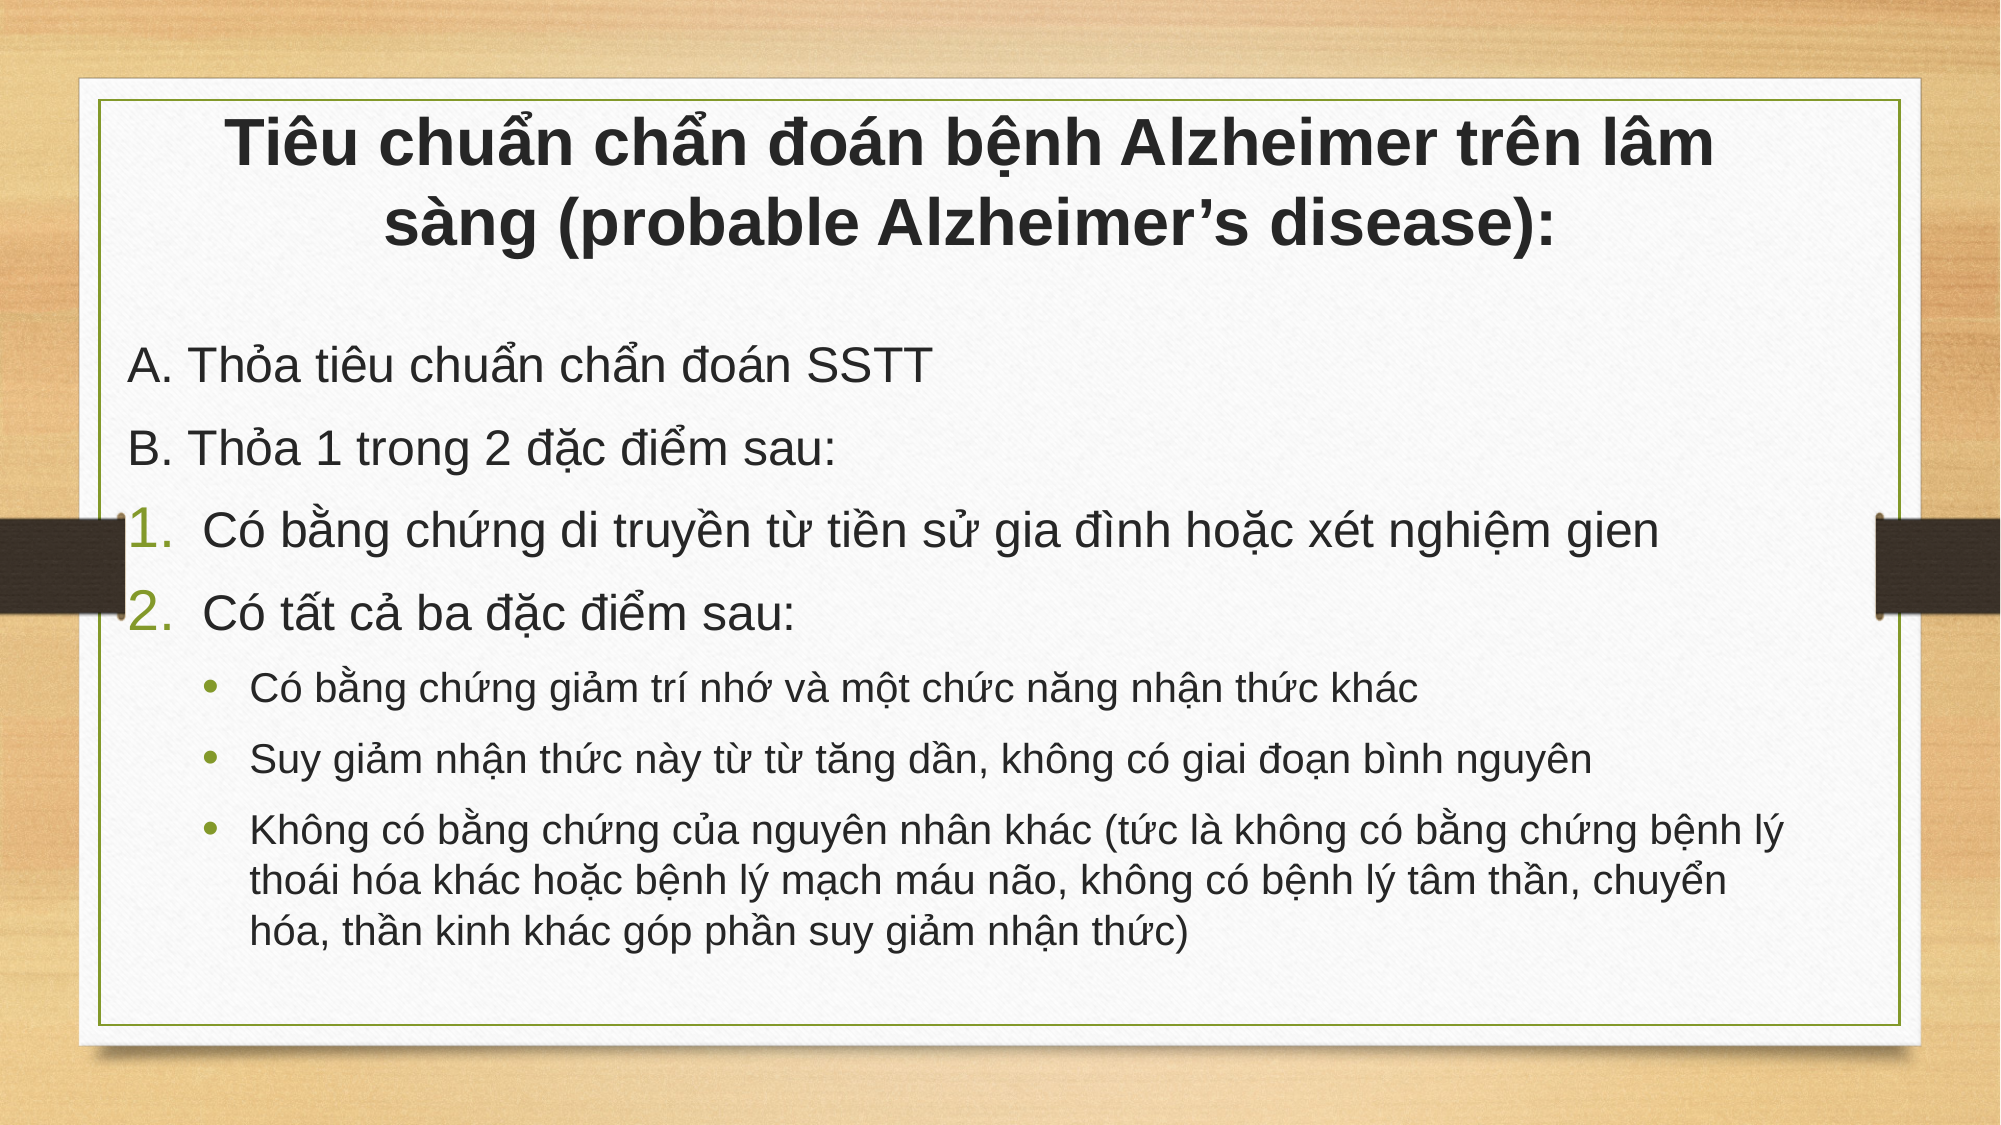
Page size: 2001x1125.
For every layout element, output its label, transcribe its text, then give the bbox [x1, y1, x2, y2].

list A. Thỏa tiêu chuẩn chẩn đoán SSTT B. Thỏa 1 trong 2 đặc điểm sau: Có bằng chứng di truyền từ tiền sử gia đình hoặc xét nghiệm gien Có tất cả ba đặc điểm sau: Có bằng chứng giảm trí nhớ và một chức năng nhận thức khác Suy giảm nhận thức này từ từ tăng dần, không có giai đoạn bình nguyên Không có bằng chứng của nguyên nhân khác (tức là không có bằng chứng bệnh lý thoái hóa khác hoặc bệnh lý mạch máu não, không có bệnh lý tâm thần, chuyển hóa, thần kinh khác góp phần suy giảm nhận thức) [112, 325, 1818, 1060]
picture [0, 0, 2001, 1125]
title Tiêu chuẩn chẩn đoán bệnh Alzheimer trên lâm sàng (probable Alzheimer’s disease): [124, 111, 1818, 325]
